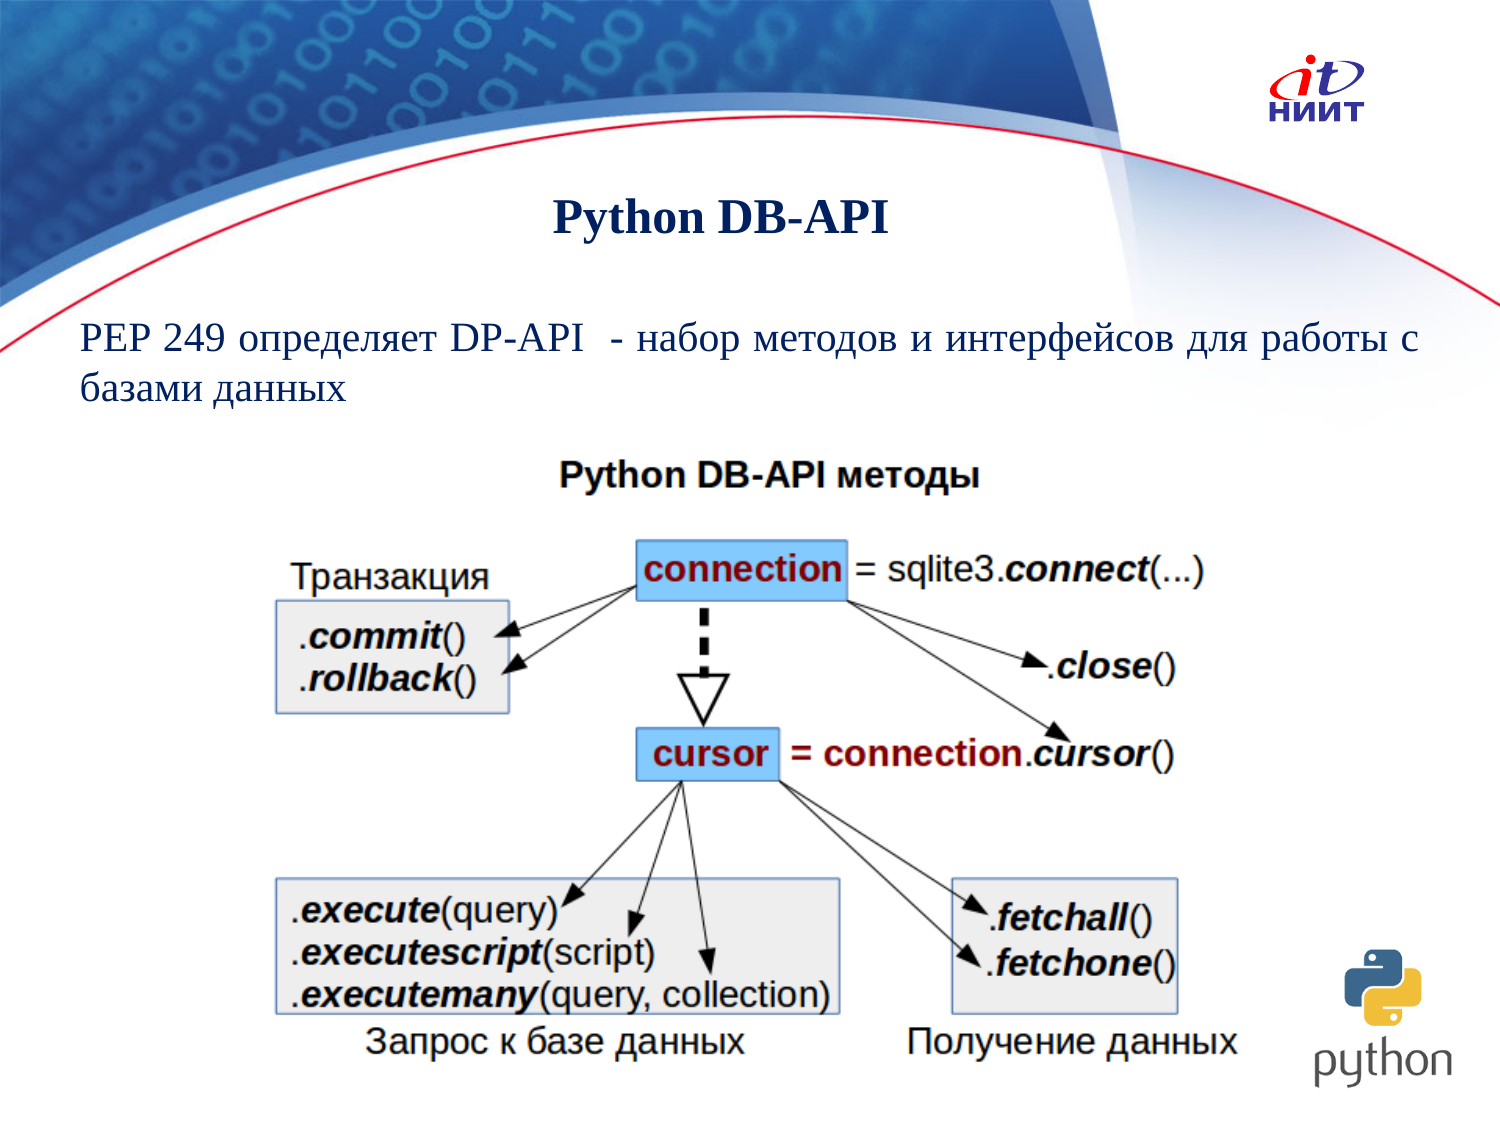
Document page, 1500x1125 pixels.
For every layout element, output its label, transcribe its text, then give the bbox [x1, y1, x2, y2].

text_box PEP 249 определяет DP-API - набор методов и интерфейсов для работы с базами данных [64, 302, 1435, 418]
picture [0, 0, 1500, 1125]
text_box Python DB-API [277, 172, 1165, 254]
